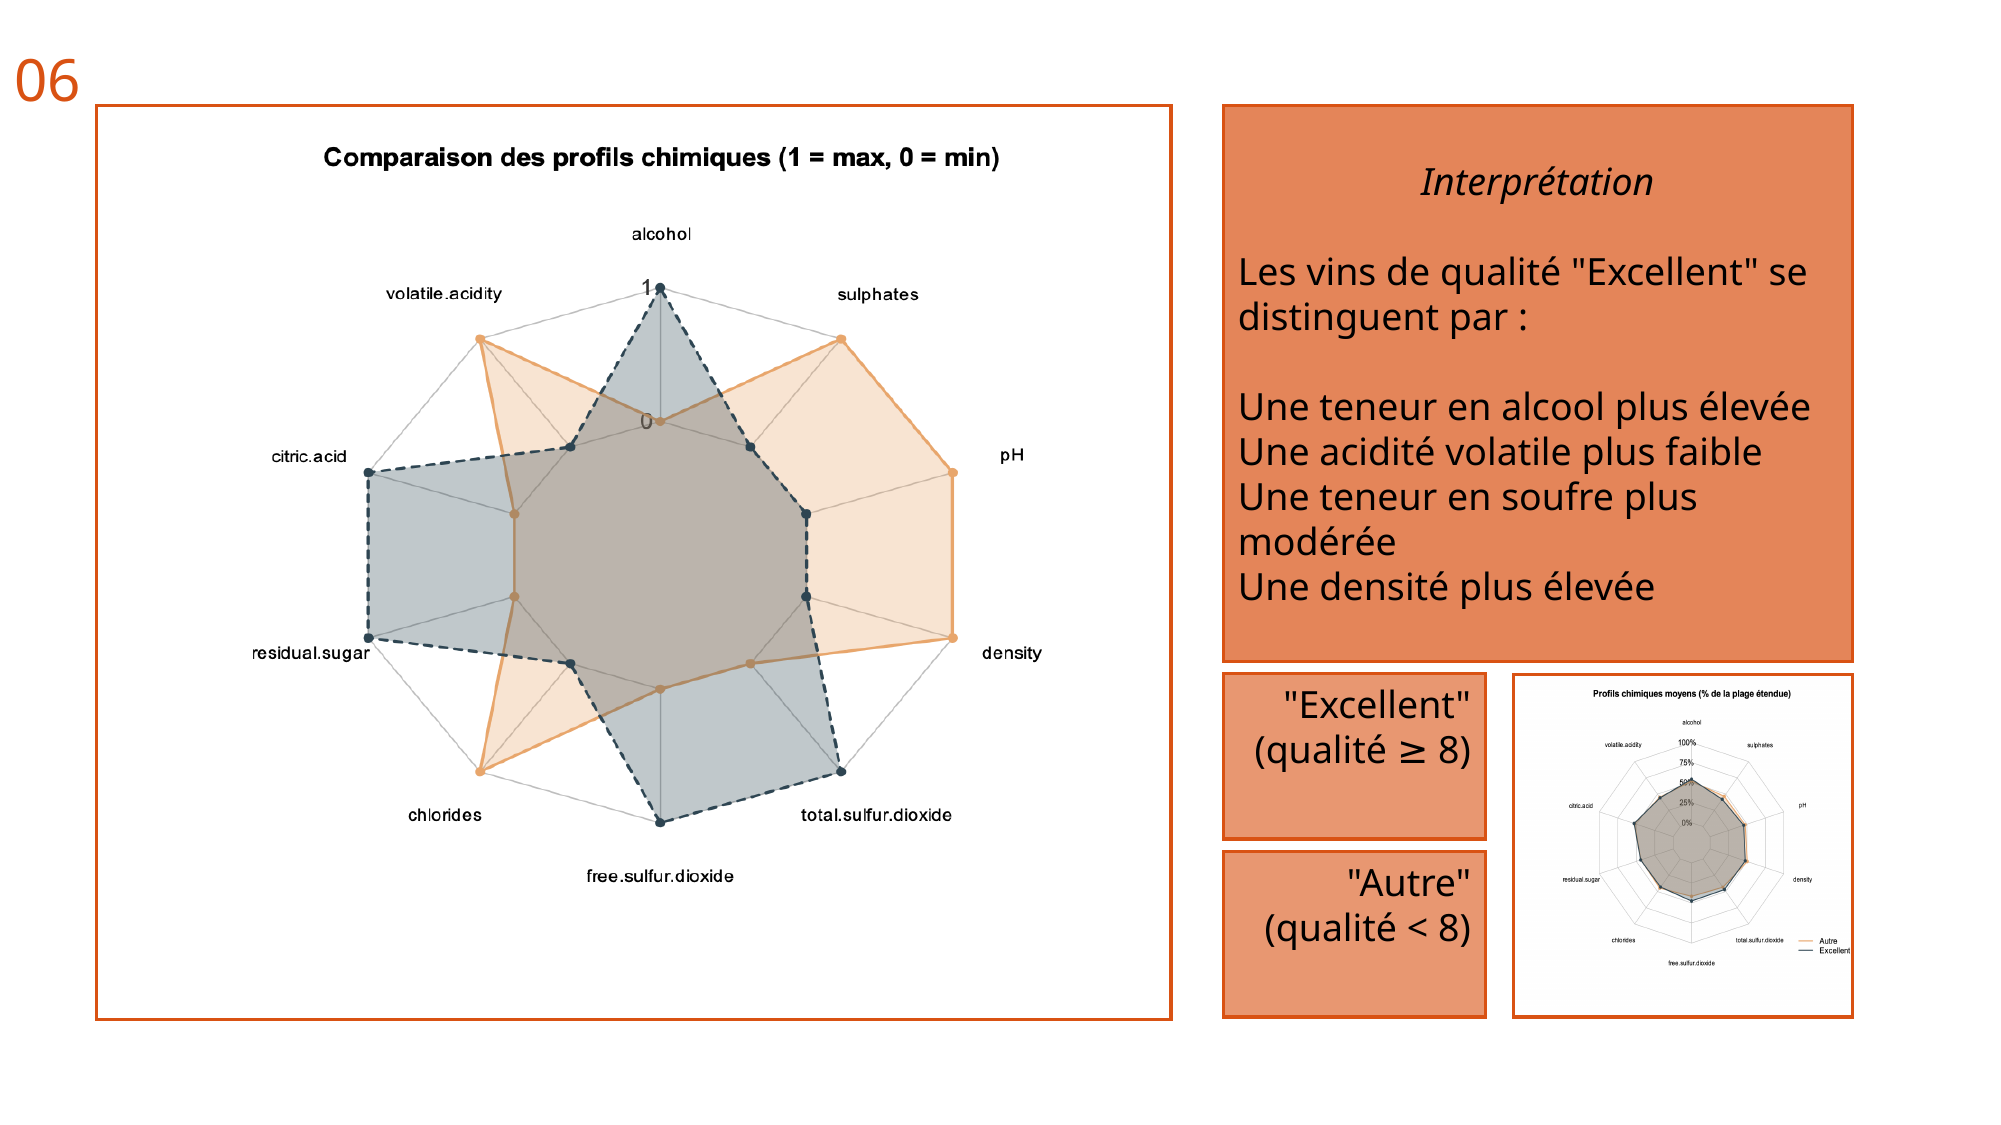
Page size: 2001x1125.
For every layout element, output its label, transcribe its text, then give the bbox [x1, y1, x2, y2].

text_box [95, 104, 1173, 1021]
text_box Interprétation Les vins de qualité "Excellent" se distinguent par : Une teneur en alcool plus élevée Une acidité volatile plus faible Une teneur en soufre plus modérée Une densité plus élevée [1222, 104, 1854, 663]
text_box "Excellent" (qualité ≥ 8) [1222, 672, 1487, 841]
text_box [1512, 673, 1854, 1019]
text_box "Autre" (qualité < 8) [1222, 850, 1487, 1019]
text_box 06 [0, 36, 328, 121]
